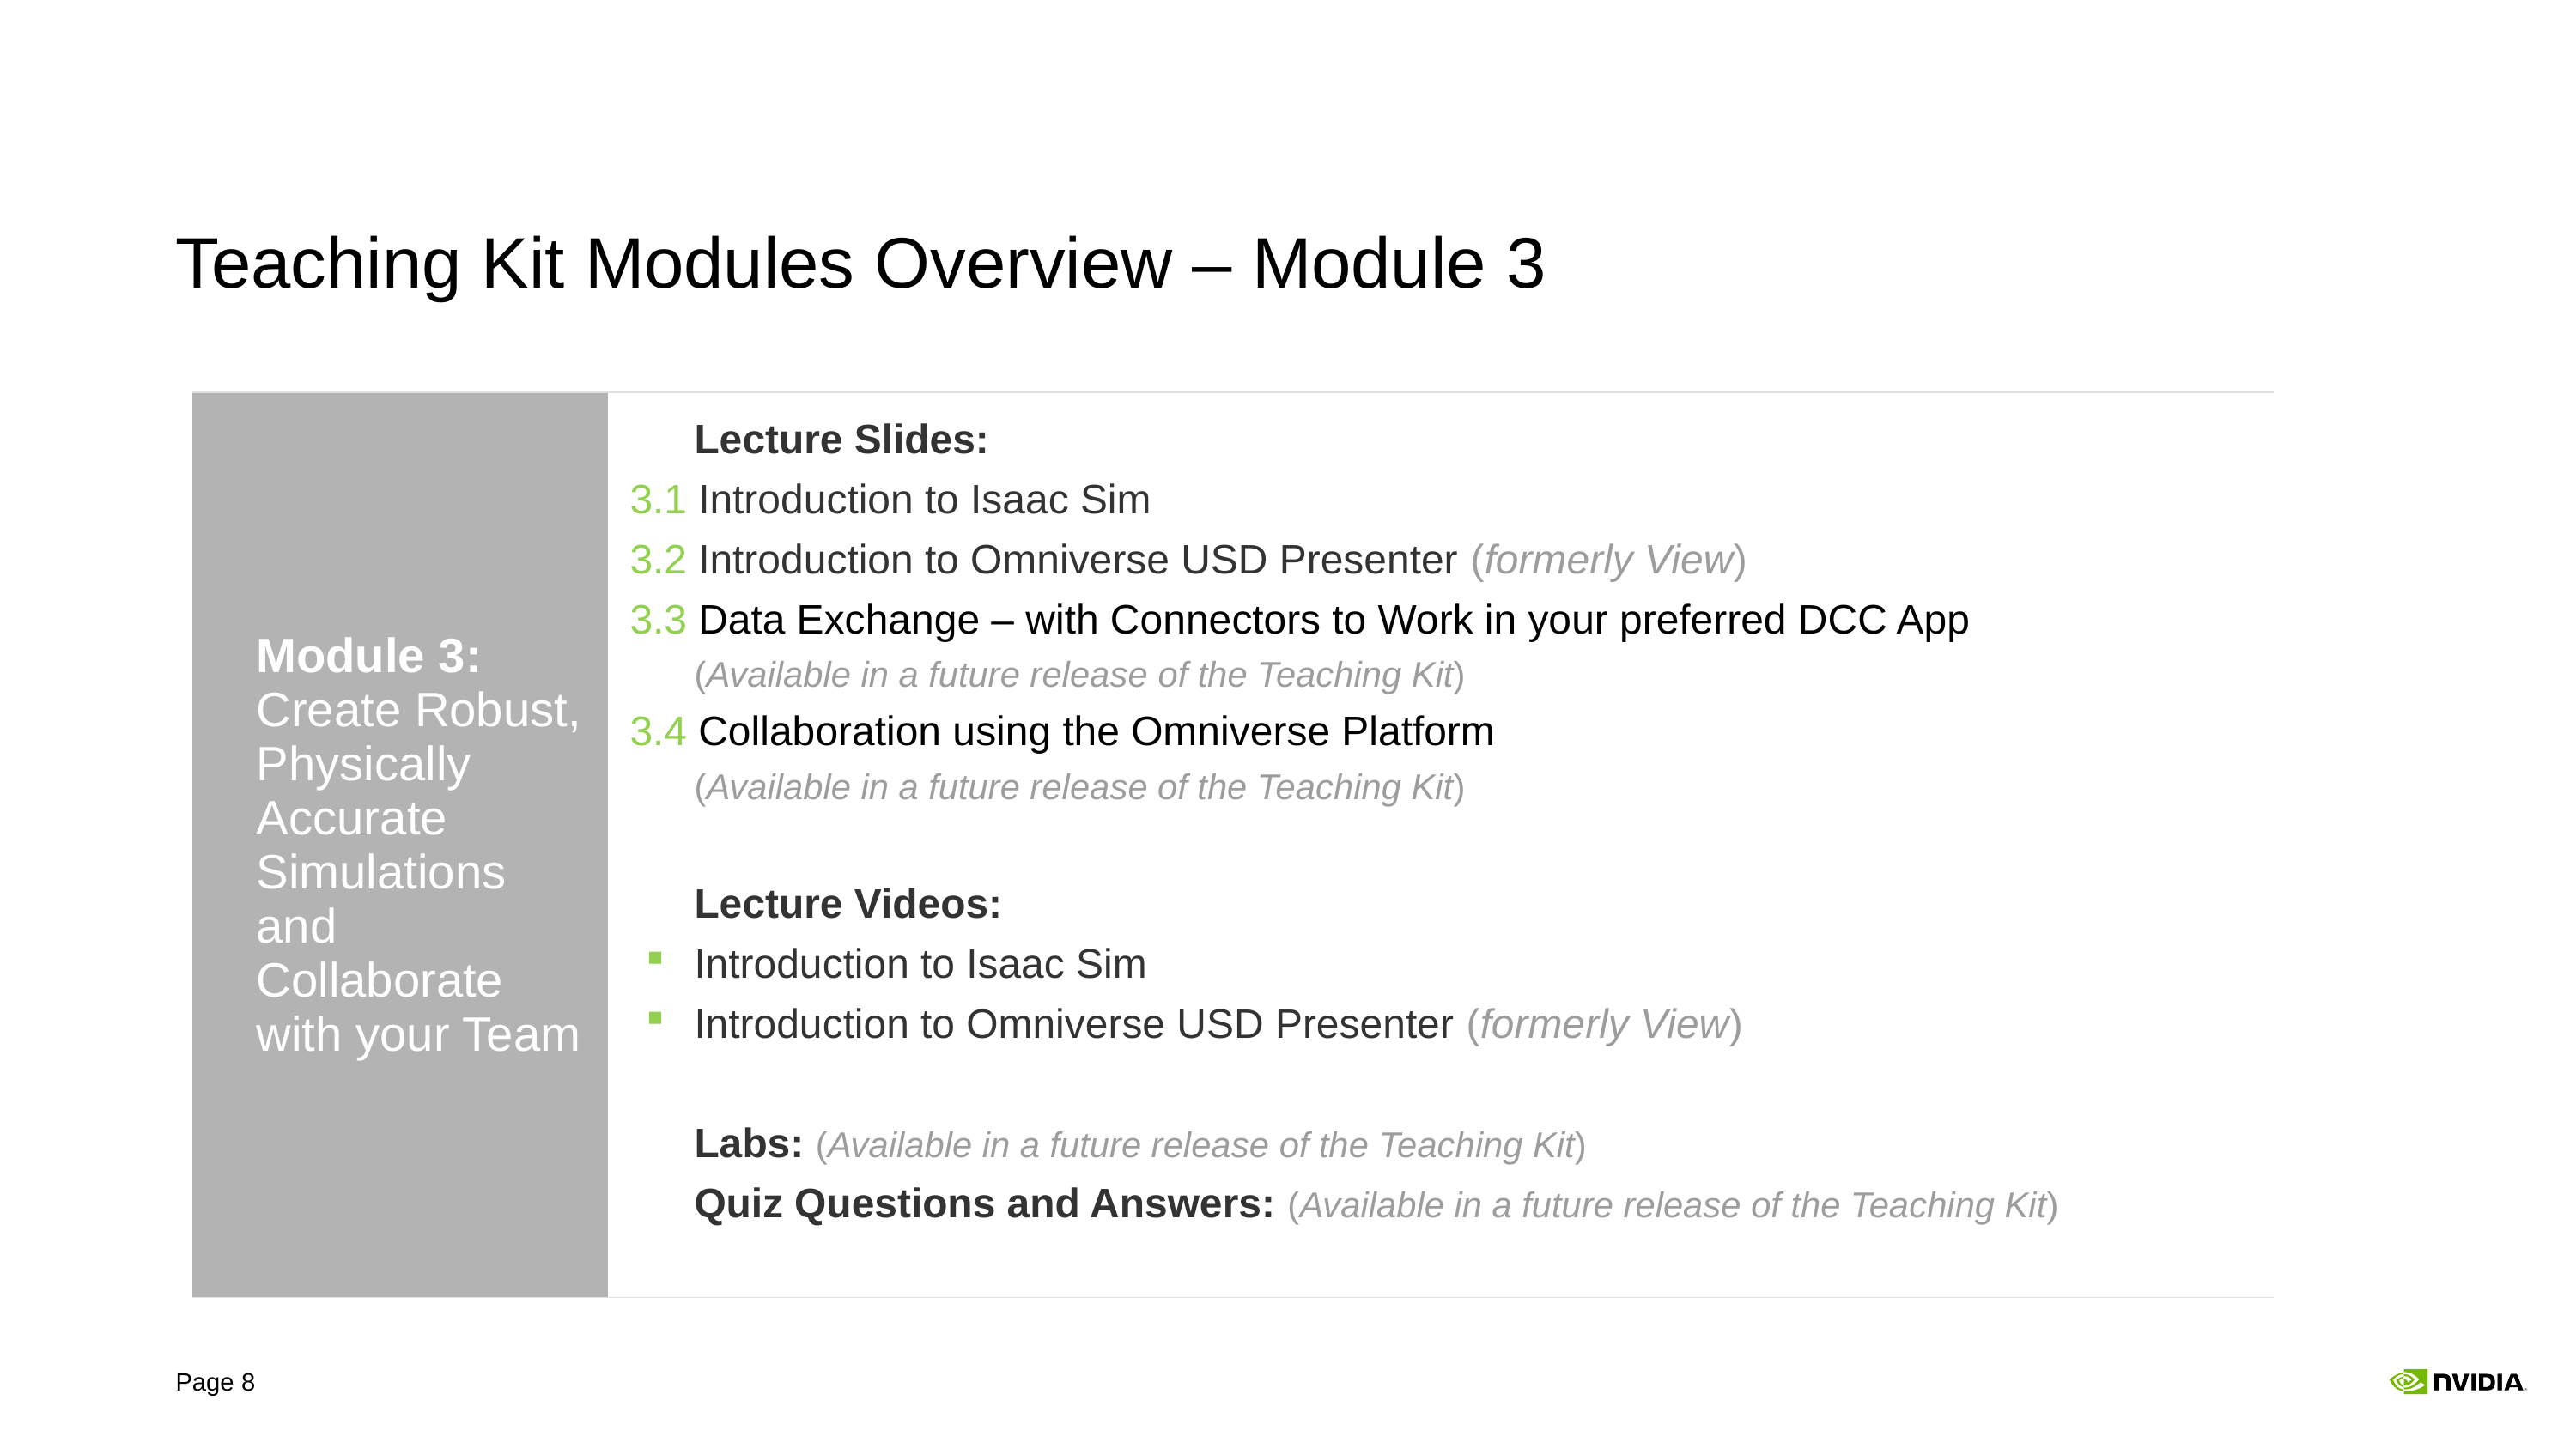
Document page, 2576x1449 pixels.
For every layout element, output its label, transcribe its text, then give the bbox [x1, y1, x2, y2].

title Teaching Kit Modules Overview – Module 3 [162, 29, 2385, 310]
table_header Lecture Slides: 3.1 Introduction to Isaac Sim 3.2 Introduction to Omniverse USD Presenter (formerly View) 3.3 Data Exchange – with Connectors to Work in your preferred DCC App (Available in a future release of the Teaching Kit) 3.4 Collaboration using the Omniverse Platform (Available in a future release of the Teaching Kit) Lecture Videos: Introduction to Isaac Sim Introduction to Omniverse USD Presenter (formerly View) Labs: (Available in a future release of the Teaching Kit) Quiz Questions and Answers: (Available in a future release of the Teaching Kit) [608, 393, 2274, 1297]
table_header Module 3: Create Robust, Physically Accurate Simulations and Collaborate with your Team [192, 393, 608, 1297]
picture [2385, 1352, 2544, 1411]
